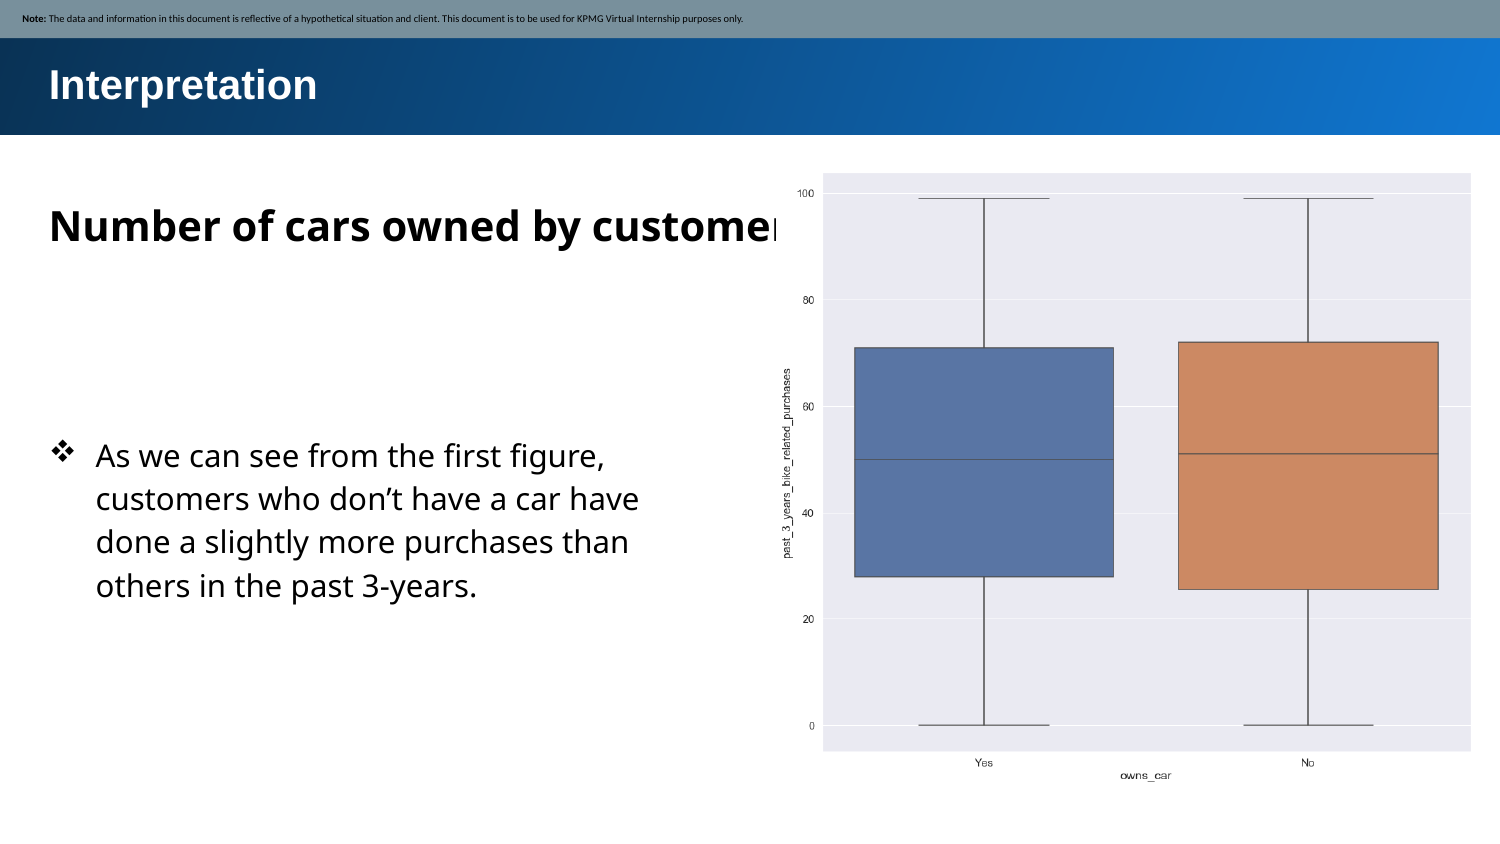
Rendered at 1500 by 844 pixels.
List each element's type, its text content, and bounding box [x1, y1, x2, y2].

text_box As we can see from the first figure, customers who don’t have a car have done a slightly more purchases than others in the past 3-years. [33, 415, 712, 619]
text_box Interpretation [33, 43, 1439, 124]
text_box Note: The data and information in this document is reflective of a hypothetical situation and client. This document is to be used for KPMG Virtual Internship purposes only. [0, 0, 1500, 39]
text_box [0, 39, 1500, 135]
picture [776, 167, 1476, 786]
text_box Number of cars owned by customers [33, 177, 770, 266]
